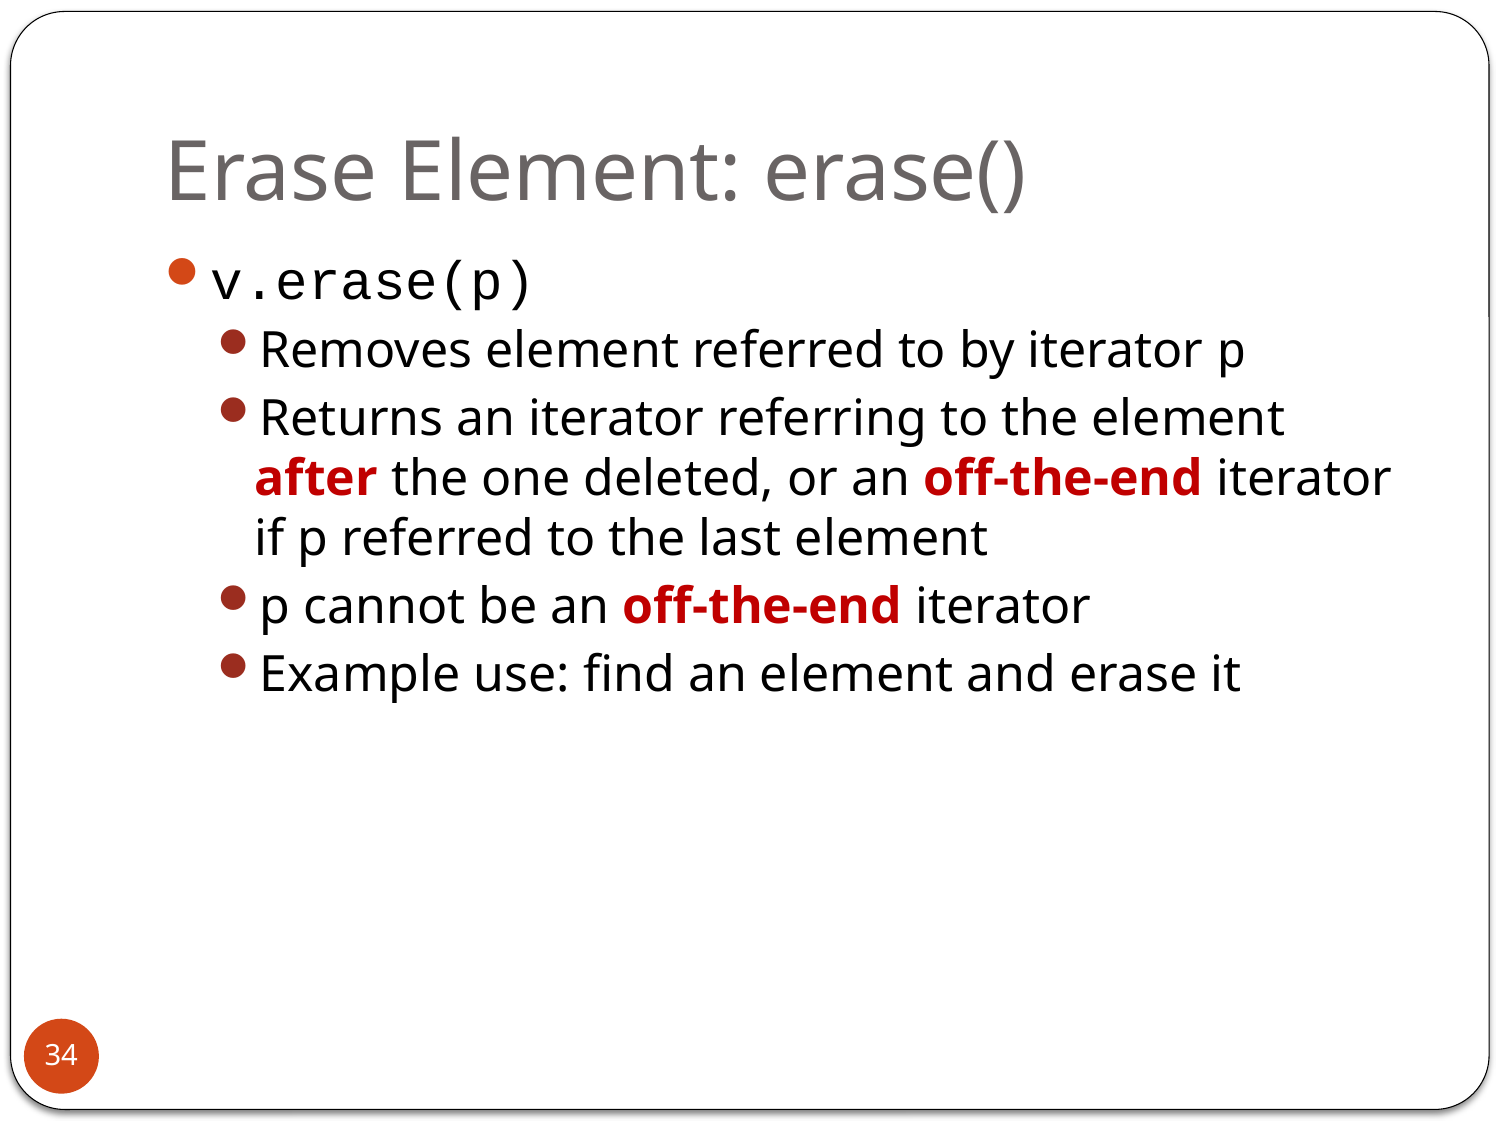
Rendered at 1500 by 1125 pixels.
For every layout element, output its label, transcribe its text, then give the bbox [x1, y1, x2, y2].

slide_number 34 [23, 1018, 99, 1094]
title Erase Element: erase() [150, 45, 1425, 233]
list v.erase(p) Removes element referred to by iterator p Returns an iterator referring to the element after the one deleted, or an off-the-end iterator if p referred to the last element p cannot be an off-the-end iterator Example use: find an element and erase it [150, 237, 1425, 1050]
